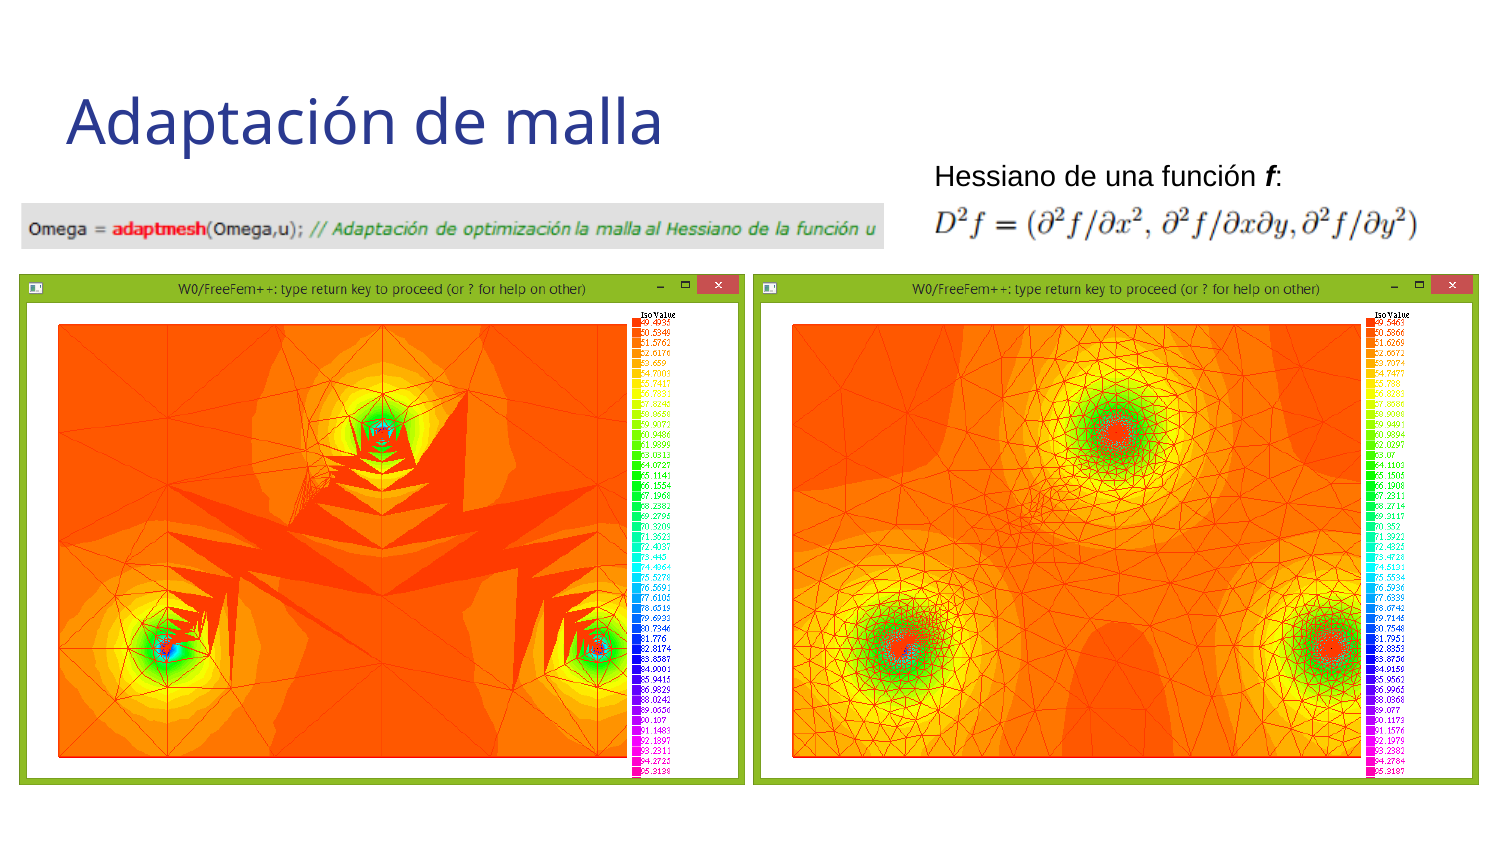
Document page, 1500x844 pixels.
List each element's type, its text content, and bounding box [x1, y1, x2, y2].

picture [935, 205, 1439, 245]
picture [21, 203, 884, 249]
text_box Hessiano de una función f: [919, 142, 1409, 181]
title Adaptación de malla [51, 67, 1449, 167]
picture [753, 274, 1480, 786]
picture [19, 274, 746, 786]
